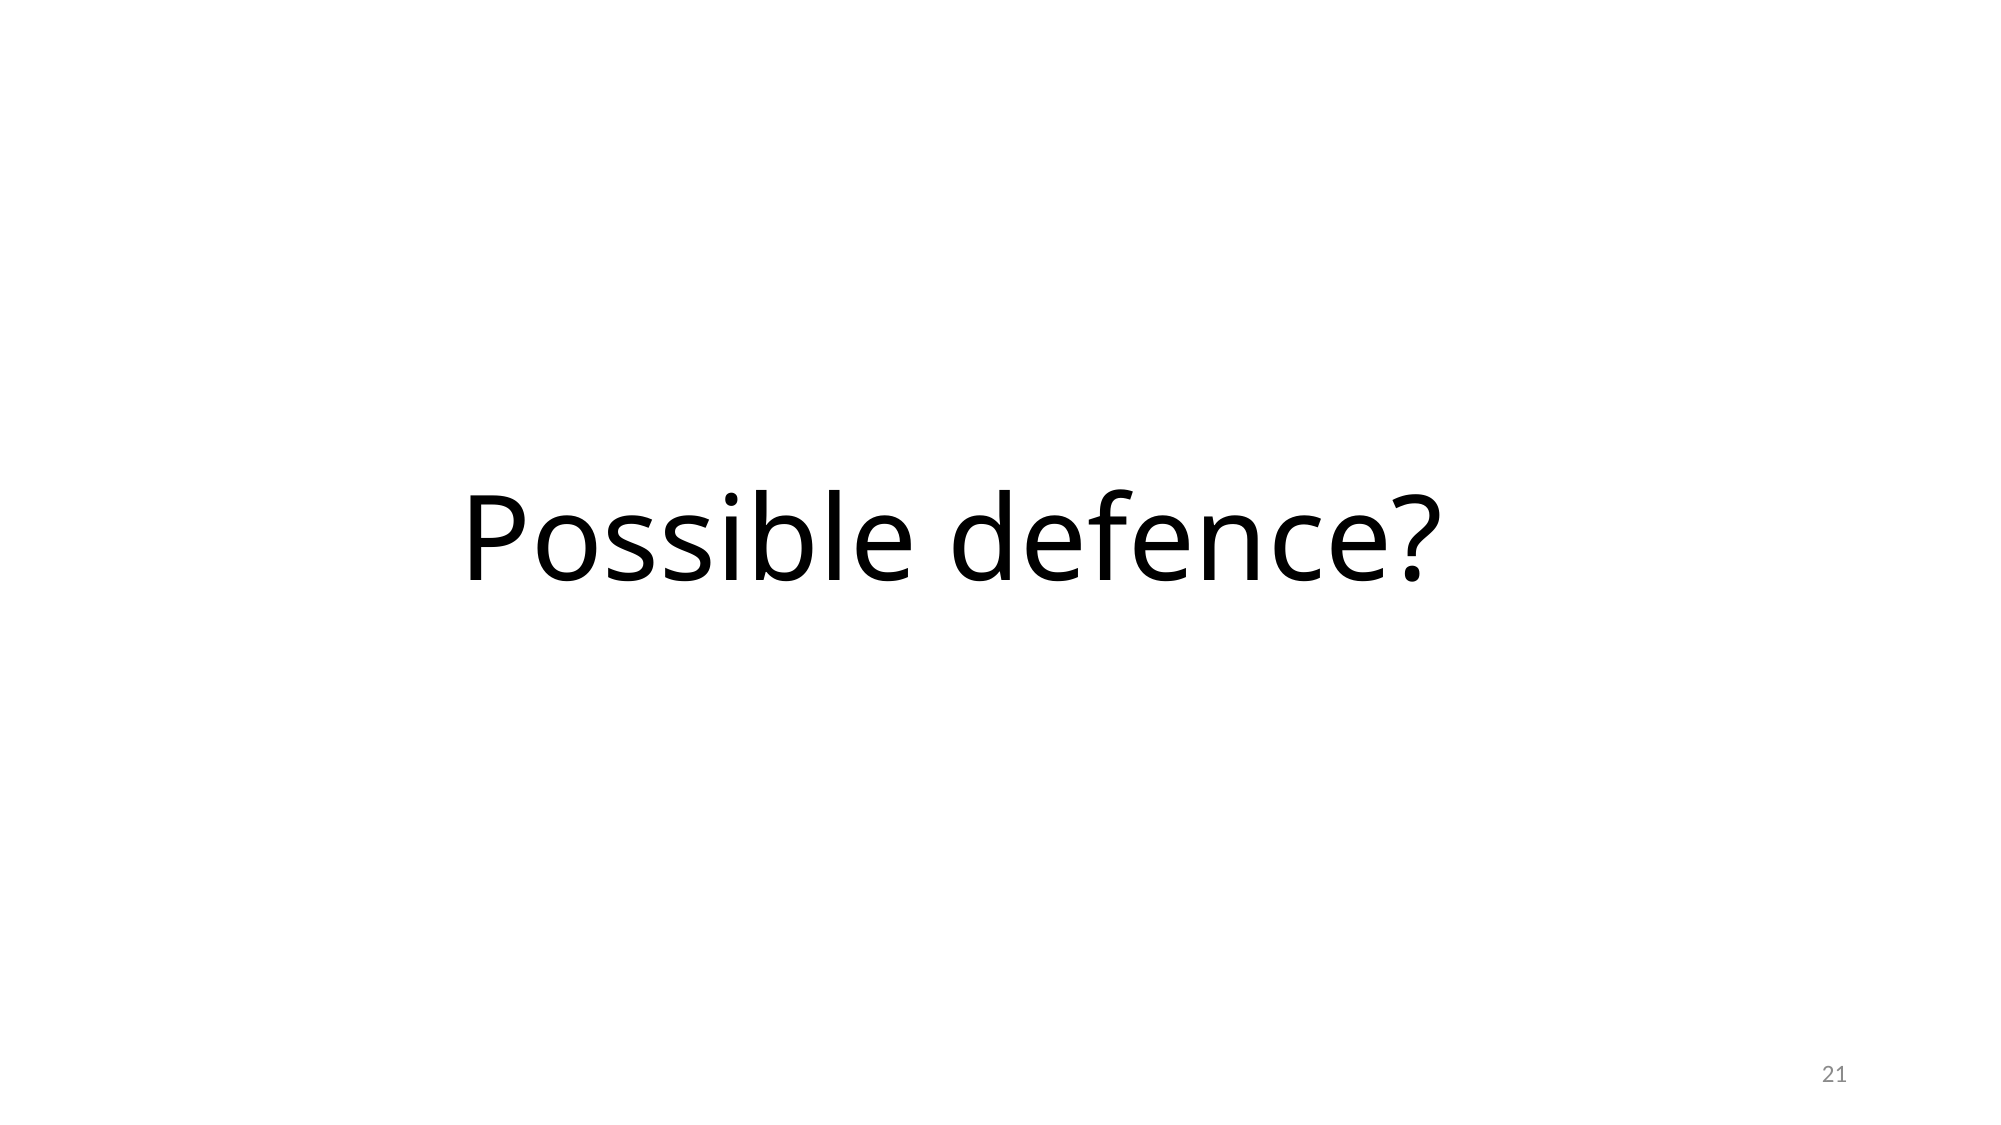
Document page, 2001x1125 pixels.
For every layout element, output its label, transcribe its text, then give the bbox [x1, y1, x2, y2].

slide_number 21 [1412, 1042, 1863, 1103]
title Possible defence? [444, 433, 1586, 652]
